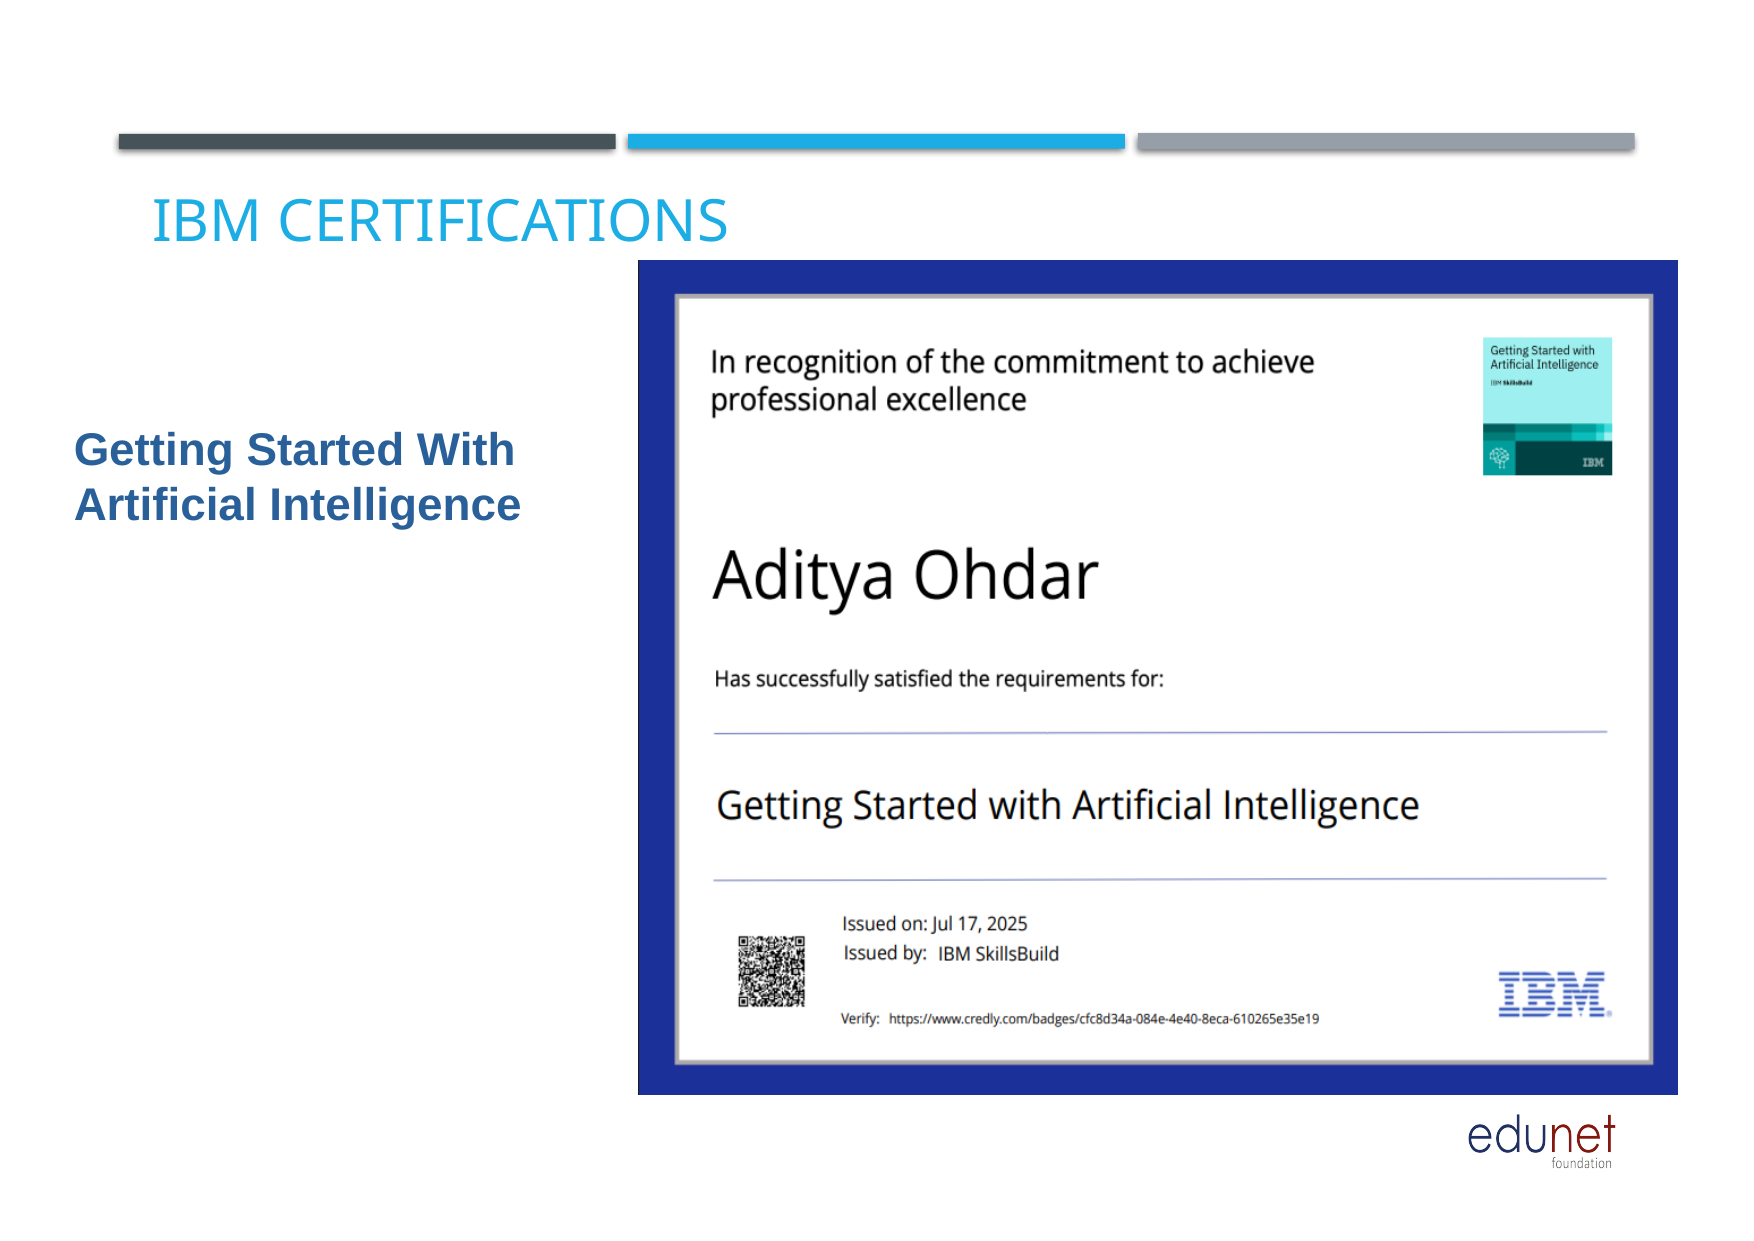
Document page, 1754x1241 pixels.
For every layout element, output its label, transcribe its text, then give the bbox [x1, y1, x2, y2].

picture [1465, 1112, 1617, 1172]
picture [638, 259, 1678, 1095]
title IBM Certifications [137, 173, 1617, 261]
text_box Getting Started With Artificial Intelligence [59, 412, 638, 538]
